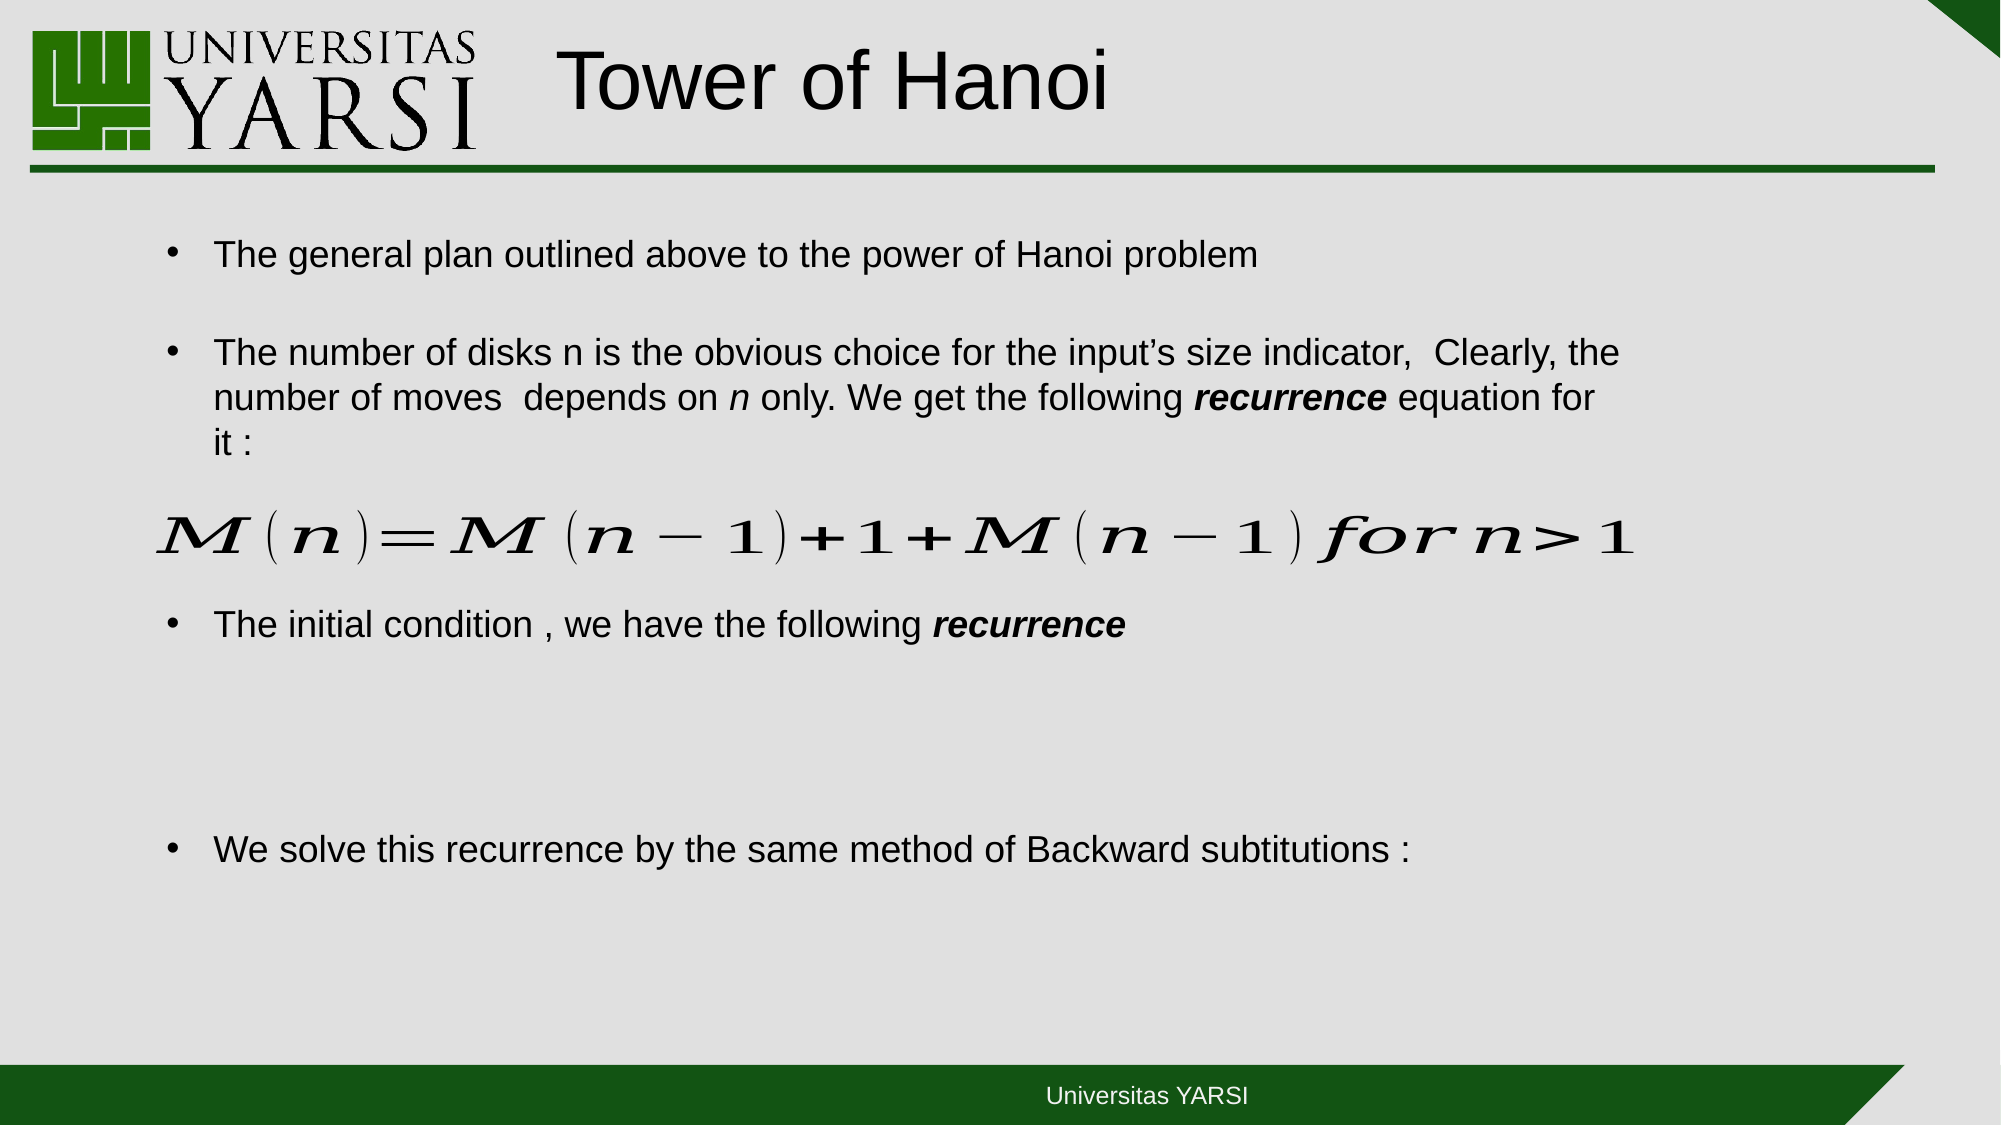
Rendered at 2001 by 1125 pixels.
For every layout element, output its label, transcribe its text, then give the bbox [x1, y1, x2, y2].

title Tower of Hanoi [540, 15, 1935, 150]
text_box We solve this recurrence by the same method of Backward subtitutions : [151, 817, 1638, 877]
text_box The general plan outlined above to the power of Hanoi problem [151, 222, 1638, 282]
footer Universitas YARSI [525, 1080, 1770, 1110]
picture [30, 29, 480, 152]
